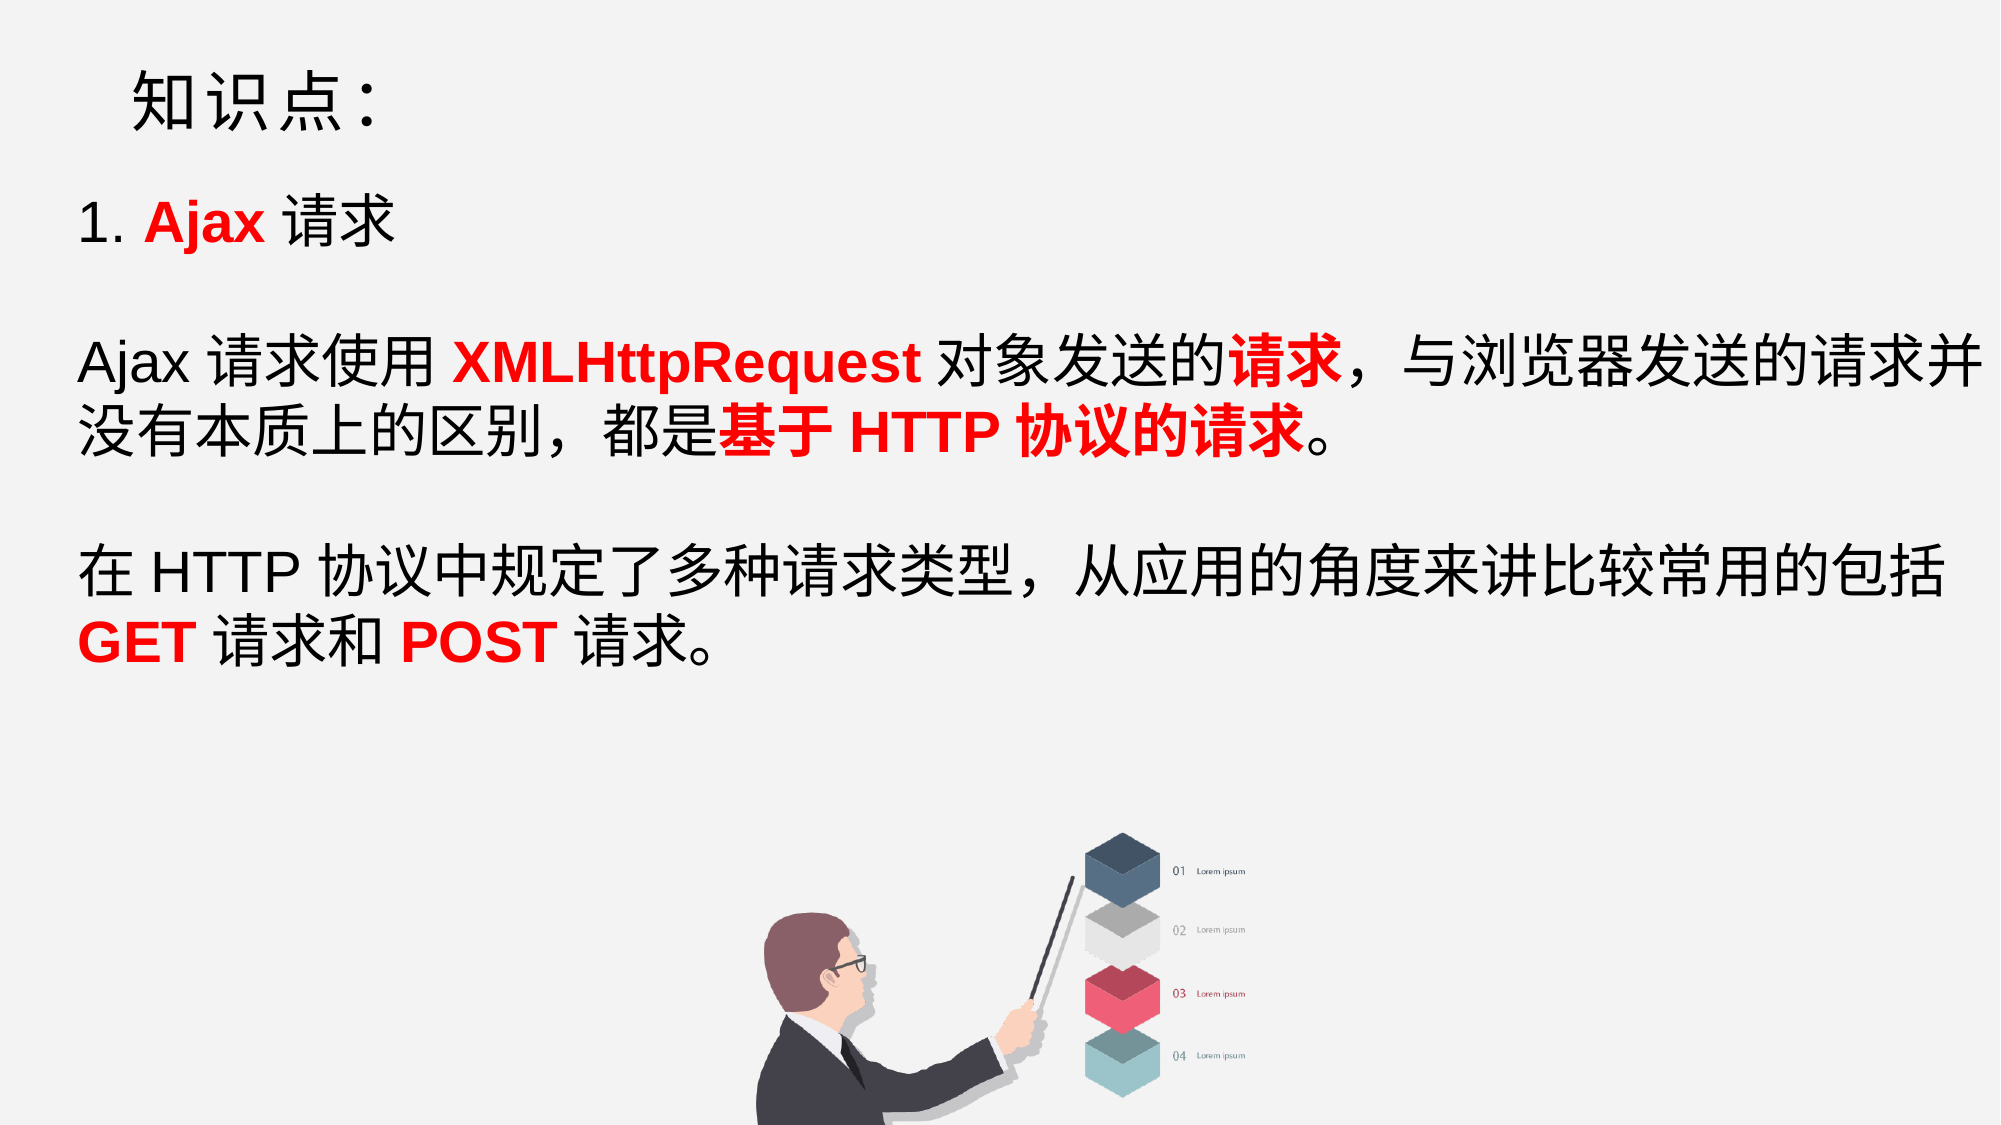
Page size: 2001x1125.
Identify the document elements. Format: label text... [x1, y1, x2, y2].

text_box 1. Ajax请求 Ajax请求使用XMLHttpRequest对象发送的请求，与浏览器发送的请求并没有本质上的区别，都是基于HTTP协议的请求。 在HTTP协议中规定了多种请求类型，从应用的角度来讲比较常用的包括GET请求和POST请求。 [63, 176, 2000, 682]
title 知识点： [131, 48, 474, 152]
picture [666, 791, 1334, 1125]
